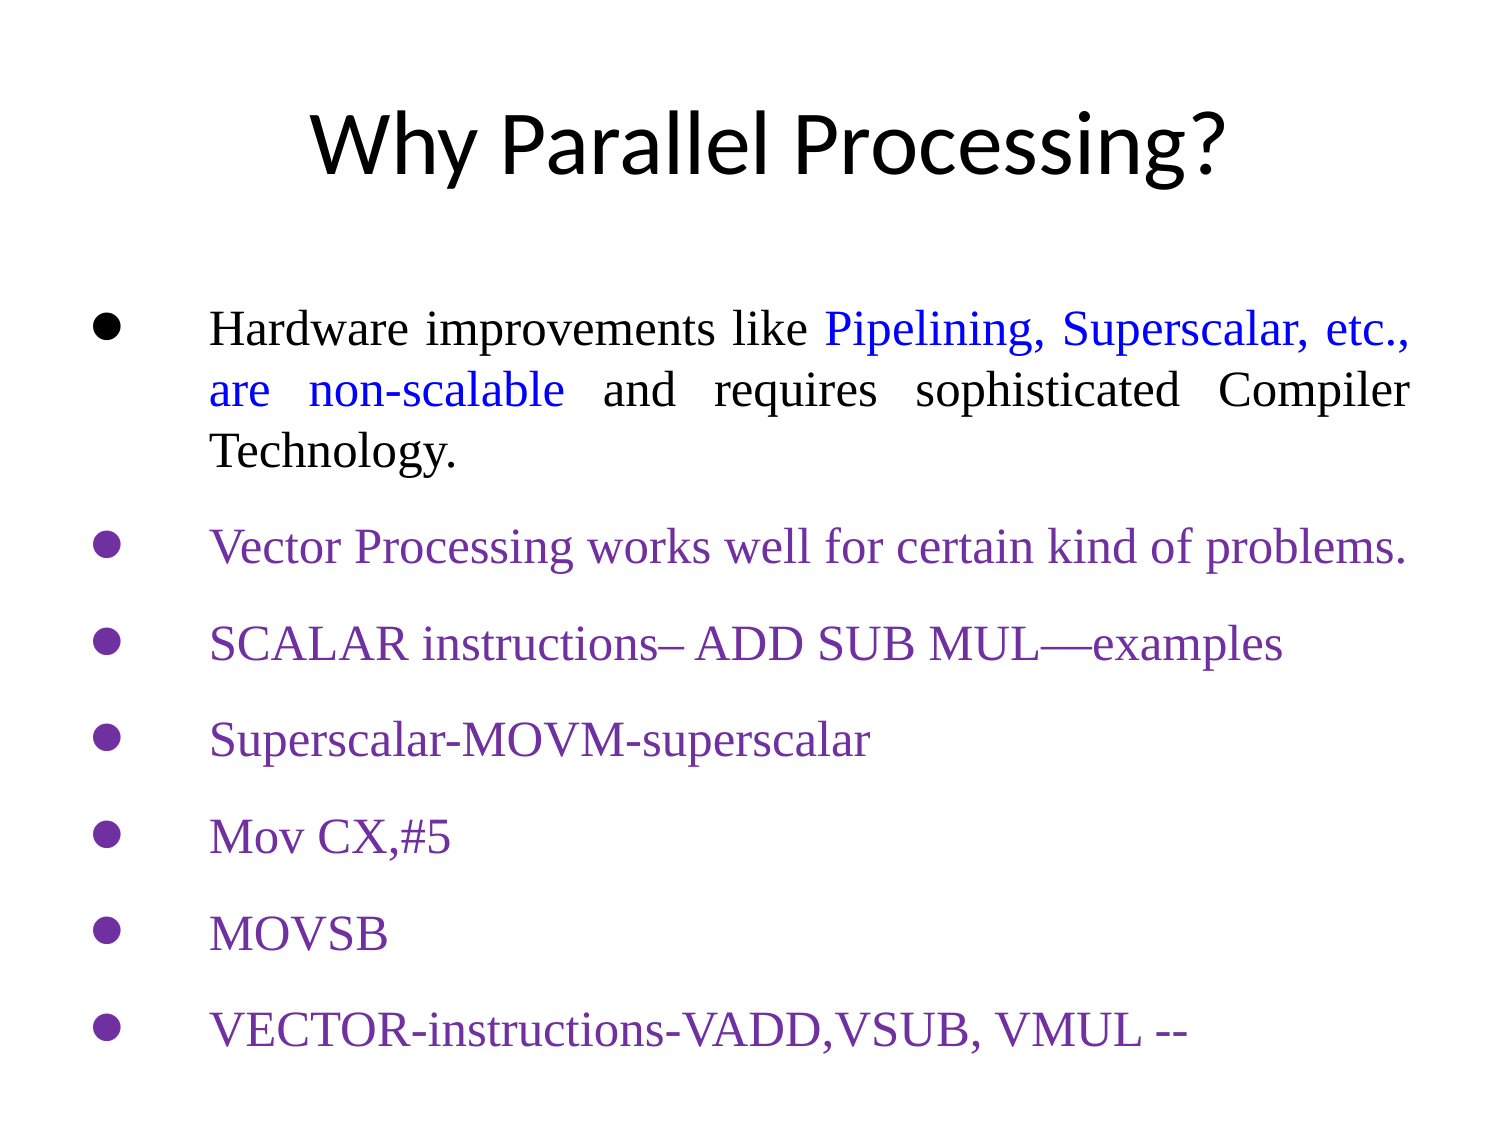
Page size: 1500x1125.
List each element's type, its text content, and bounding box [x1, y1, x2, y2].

list Hardware improvements like Pipelining, Superscalar, etc., are non-scalable and requires sophisticated Compiler Technology. Vector Processing works well for certain kind of problems. SCALAR instructions– ADD SUB MUL—examples Superscalar-MOVM-superscalar Mov CX,#5 MOVSB VECTOR-instructions-VADD,VSUB, VMUL -- [75, 287, 1425, 1075]
title Why Parallel Processing? [125, 50, 1416, 225]
